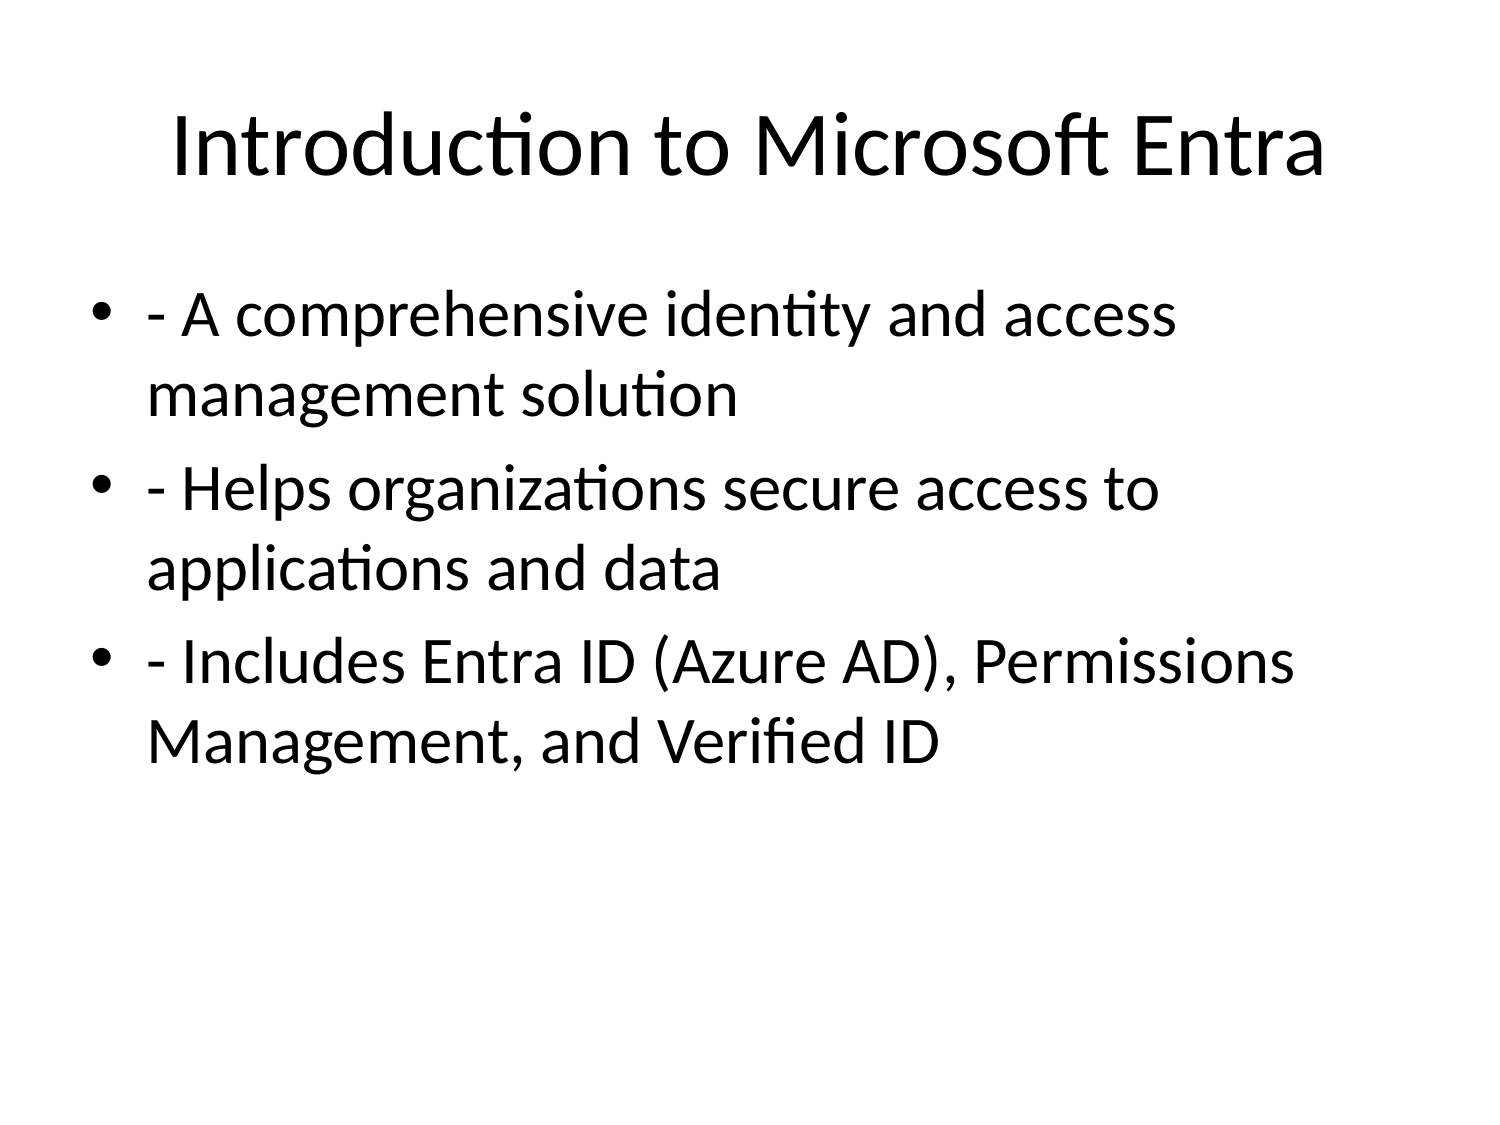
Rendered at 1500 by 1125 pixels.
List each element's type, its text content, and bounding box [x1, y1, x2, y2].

list - A comprehensive identity and access management solution - Helps organizations secure access to applications and data - Includes Entra ID (Azure AD), Permissions Management, and Verified ID [75, 262, 1425, 1005]
title Introduction to Microsoft Entra [75, 45, 1425, 233]
